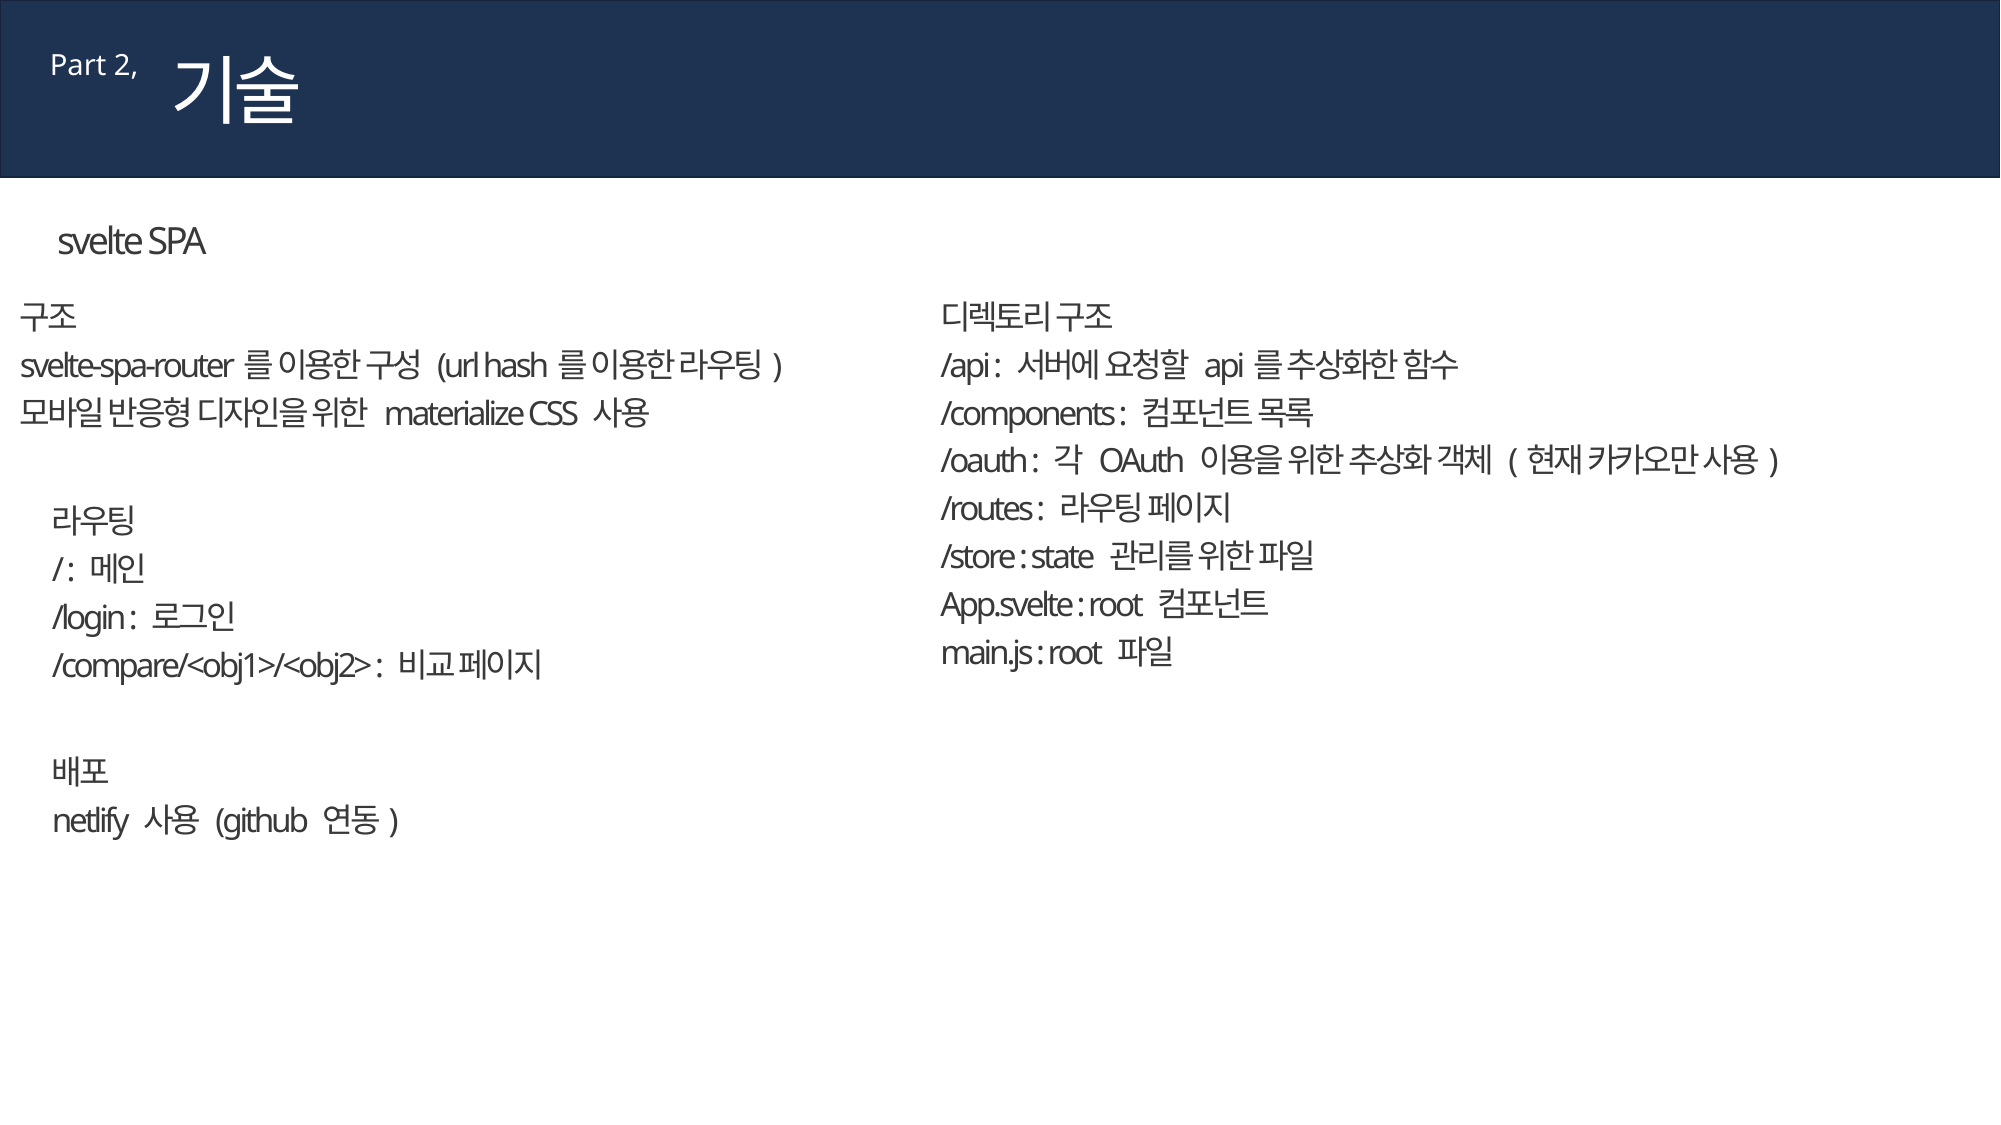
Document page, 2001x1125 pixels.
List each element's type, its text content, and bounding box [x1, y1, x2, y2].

text_box 기술 [156, 35, 318, 141]
text_box 디렉토리 구조 /api : 서버에 요청할 api를 추상화한 함수 /components : 컴포넌트 목록 /oauth : 각 OAuth 이용을 위한 추상화 객체 (현재 카카오만 사용) /routes : 라우팅 페이지 /store : state 관리를 위한 파일 App.svelte : root 컴포넌트 main.js : root 파일 [925, 280, 1926, 679]
text_box [0, 0, 2000, 178]
text_box 라우팅 / : 메인 /login : 로그인 /compare/<obj1>/<obj2> : 비교 페이지 [37, 485, 1037, 692]
text_box Part 2, [35, 38, 161, 89]
text_box svelte SPA [42, 209, 222, 270]
text_box 배포 netlify 사용 (github 연동) [37, 735, 1037, 847]
text_box 구조 svelte-spa-router를 이용한 구성 (url hash를 이용한 라우팅) 모바일 반응형 디자인을 위한 materialize CSS 사용 [5, 280, 798, 440]
